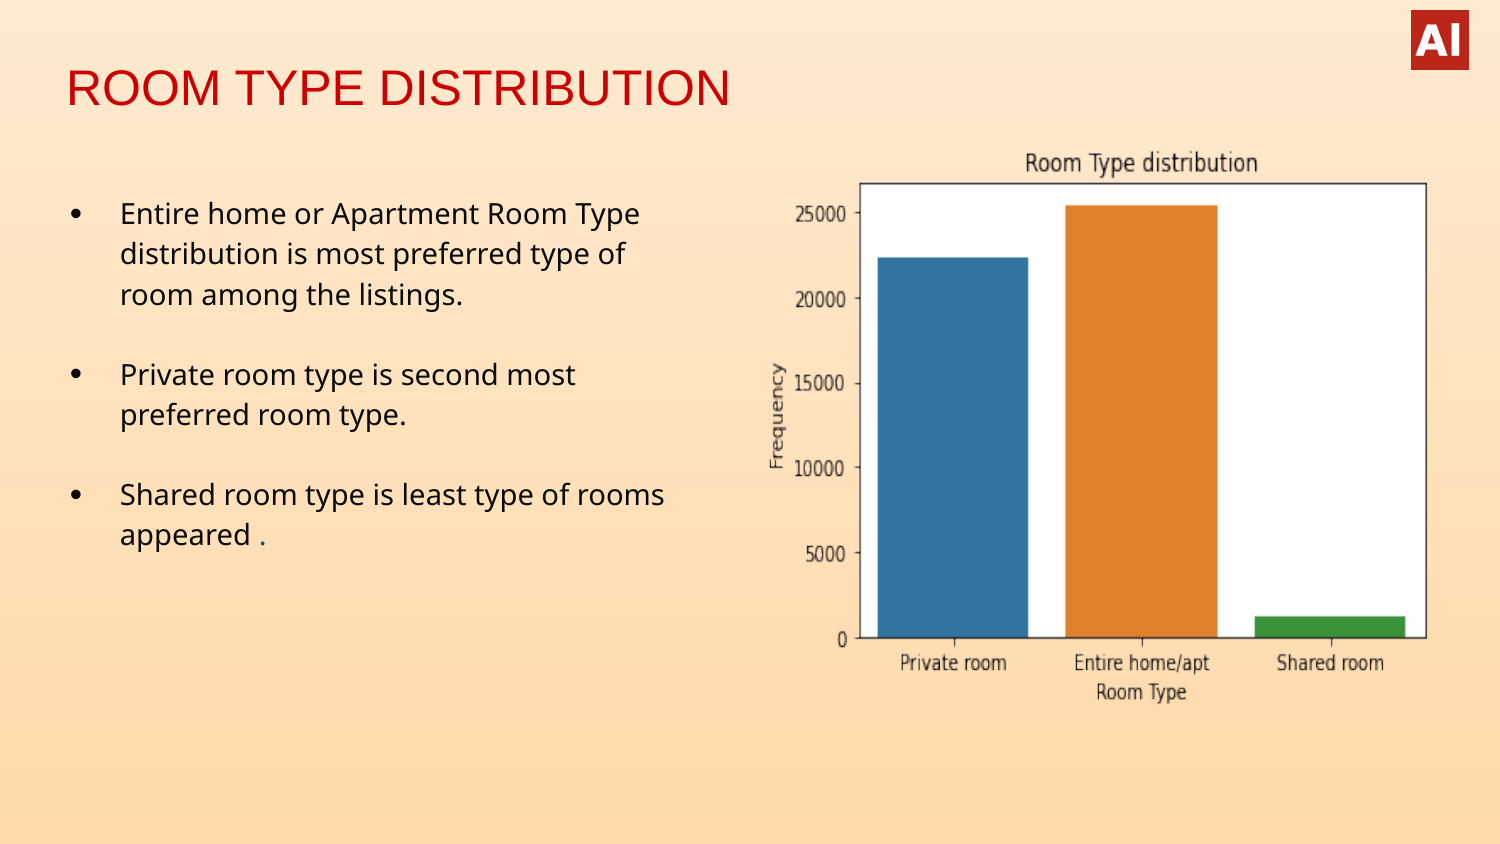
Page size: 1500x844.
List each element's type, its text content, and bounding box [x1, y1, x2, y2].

list Entire home or Apartment Room Type distribution is most preferred type of room among the listings. Private room type is second most preferred room type. Shared room type is least type of rooms appeared . [29, 175, 702, 697]
picture [1411, 10, 1469, 70]
picture [758, 137, 1436, 718]
title ROOM TYPE DISTRIBUTION [51, 39, 862, 131]
